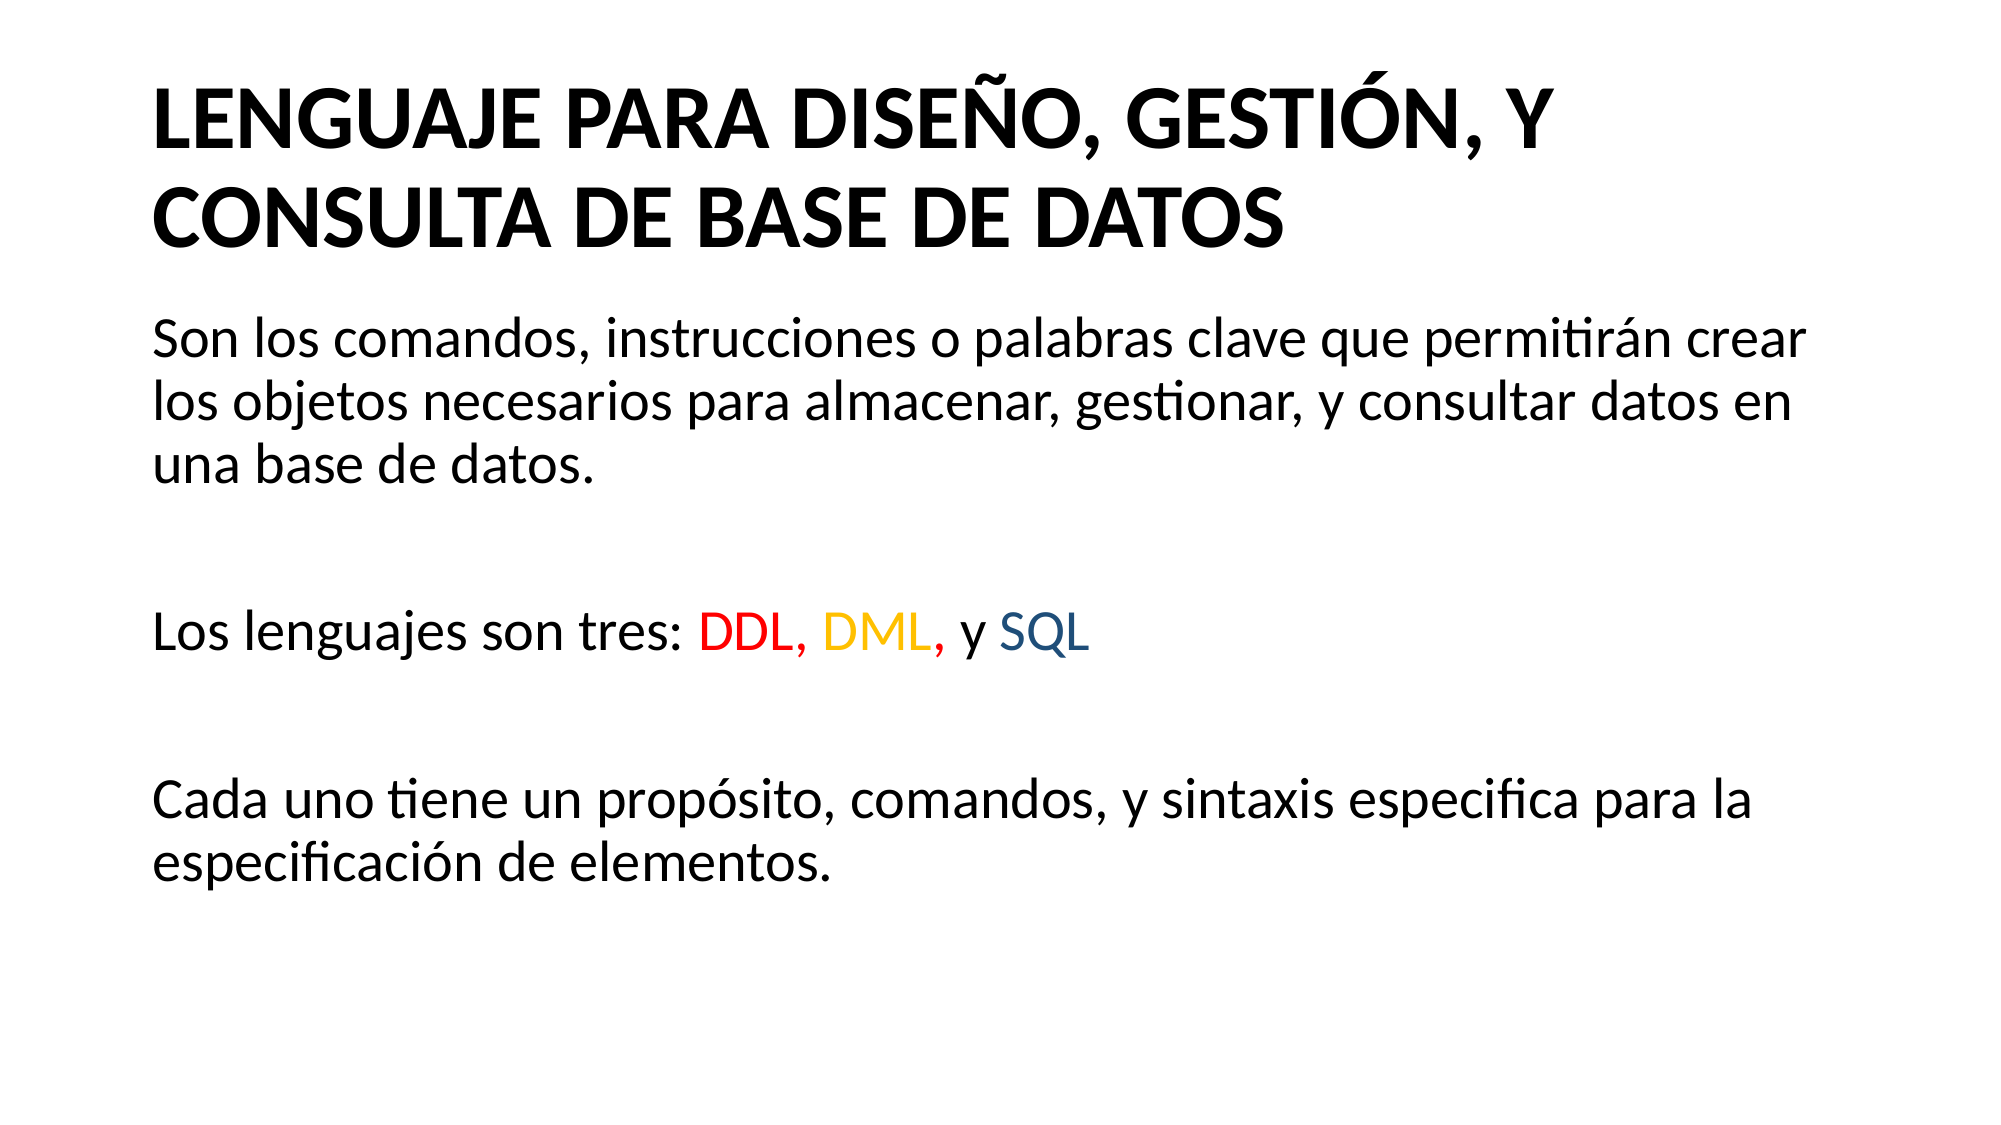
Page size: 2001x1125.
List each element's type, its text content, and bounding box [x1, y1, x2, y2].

title LENGUAJE PARA DISEÑO, GESTIÓN, Y CONSULTA DE BASE DE DATOS [137, 59, 1863, 278]
list Son los comandos, instrucciones o palabras clave que permitirán crear los objetos necesarios para almacenar, gestionar, y consultar datos en una base de datos. Los lenguajes son tres: DDL, DML, y SQL Cada uno tiene un propósito, comandos, y sintaxis especifica para la especificación de elementos. [137, 299, 1863, 1014]
